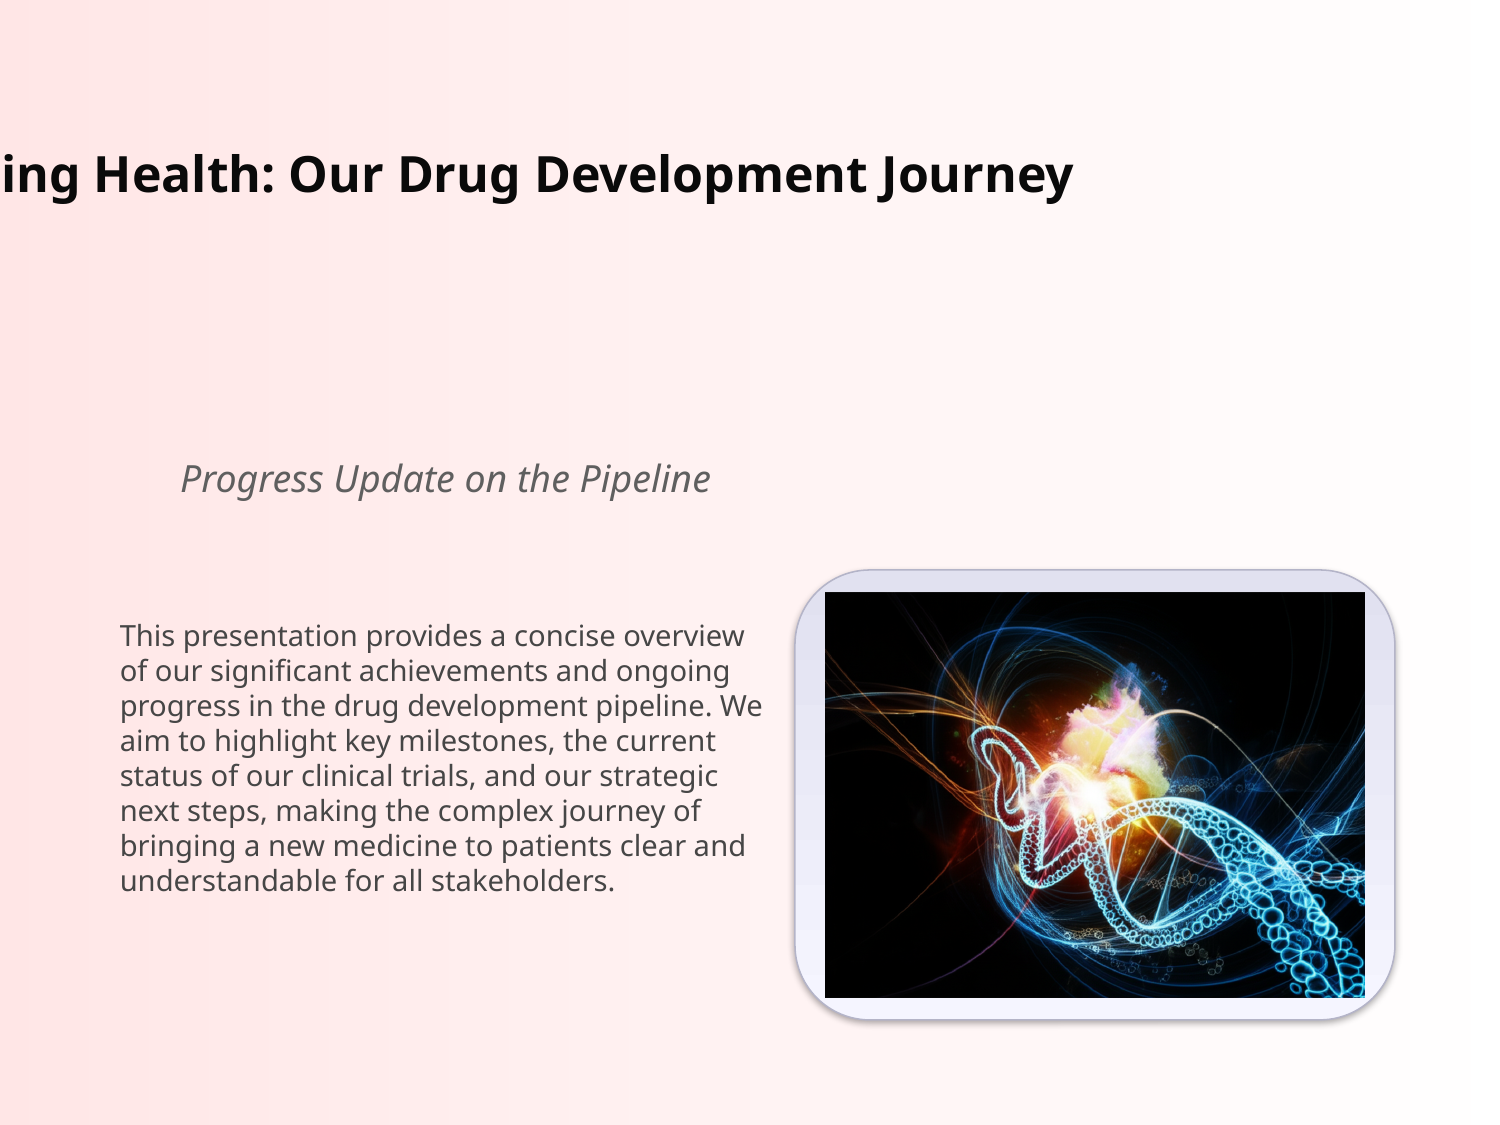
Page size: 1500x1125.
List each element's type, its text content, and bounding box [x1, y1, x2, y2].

text_box [825, 1006, 1365, 1021]
text_box [794, 569, 1396, 1006]
picture [824, 592, 1366, 998]
text_box Advancing Health: Our Drug Development Journey [0, 134, 1090, 210]
text_box Progress Update on the Pipeline [165, 447, 727, 508]
text_box This presentation provides a concise overview of our significant achievements and ongoing progress in the drug development pipeline. We aim to highlight key milestones, the current status of our clinical trials, and our strategic next steps, making the complex journey of bringing a new medicine to patients clear and understandable for all stakeholders. [105, 609, 788, 905]
